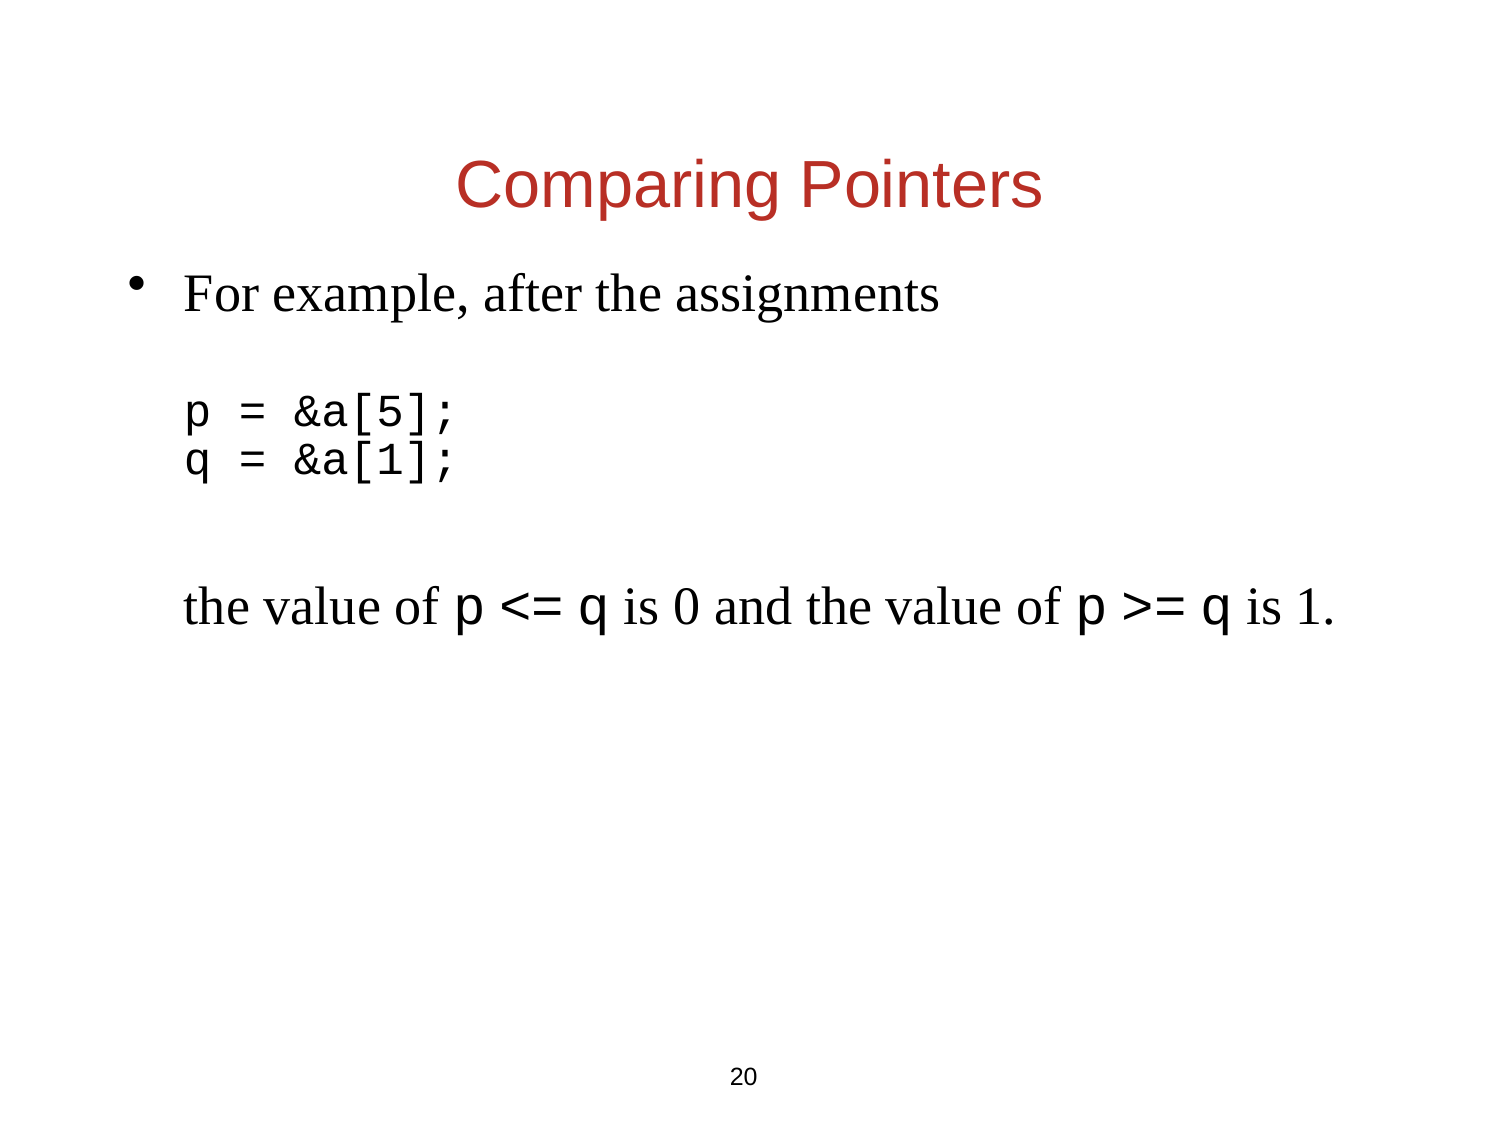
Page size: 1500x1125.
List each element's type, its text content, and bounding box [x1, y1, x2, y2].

slide_number 20 [687, 1049, 801, 1101]
title Comparing Pointers [112, 125, 1388, 238]
list For example, after the assignments p = &a[5]; q = &a[1]; the value of p <= q is 0 and the value of p >= q is 1. [112, 249, 1388, 1038]
